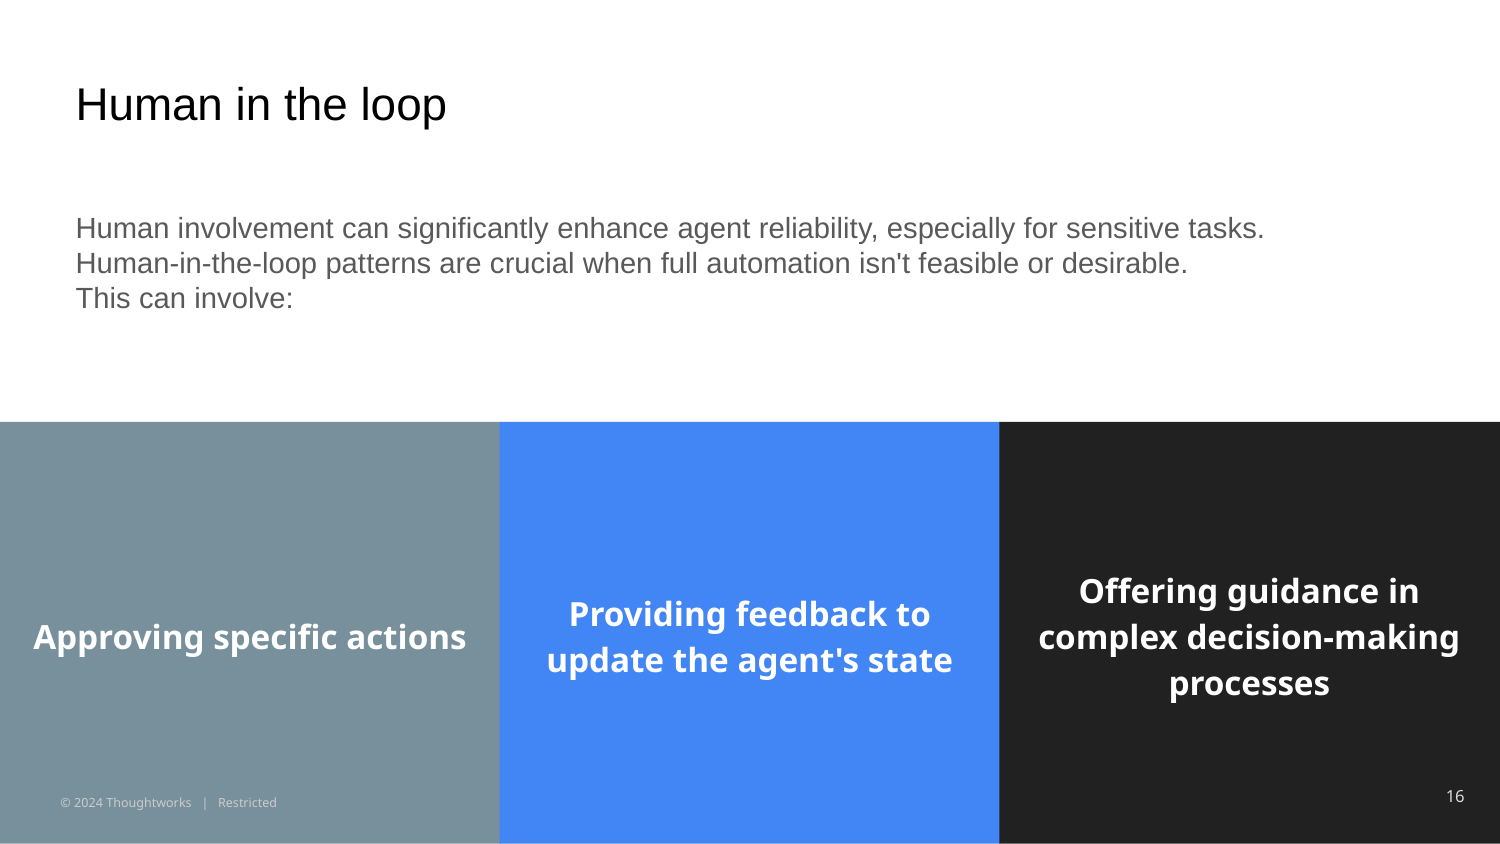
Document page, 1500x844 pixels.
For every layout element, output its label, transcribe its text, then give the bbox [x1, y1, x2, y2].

list Human involvement can significantly enhance agent reliability, especially for sensitive tasks. Human-in-the-loop patterns are crucial when full automation isn't feasible or desirable. This can involve: [60, 194, 1449, 386]
text_box Approving specific actions [0, 421, 499, 844]
slide_number 16 [1389, 764, 1480, 830]
title Human in the loop [60, 60, 1440, 154]
text_box Providing feedback to update the agent's state [499, 421, 999, 844]
text_box © 2024 Thoughtworks | Restricted [60, 780, 707, 810]
text_box Offering guidance in complex decision-making processes [999, 421, 1500, 844]
